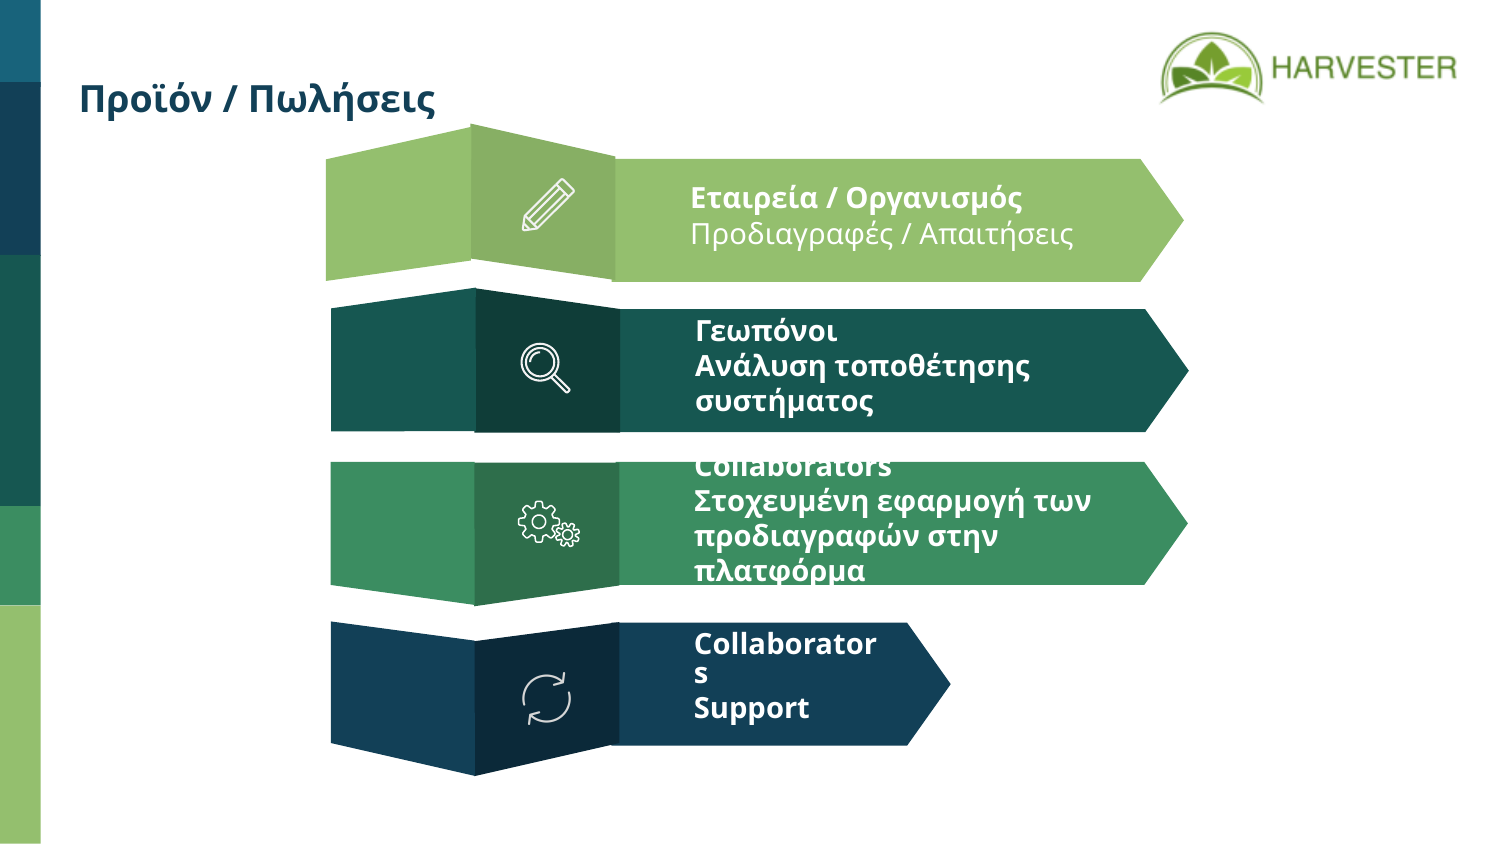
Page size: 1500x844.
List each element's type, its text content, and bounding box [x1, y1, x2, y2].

text_box [470, 123, 616, 281]
picture [520, 672, 574, 725]
text_box [474, 462, 620, 607]
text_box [522, 179, 575, 231]
text_box [615, 461, 1157, 585]
text_box Collaborators Support [679, 630, 907, 725]
text_box Εταιρεία / Οργανισμός Προδιαγραφές / Απαιτήσεις [675, 181, 1124, 255]
text_box [330, 461, 475, 605]
text_box Collaborators Στοχευμένη εφαρμογή των προδιαγραφών στην πλατφόρμα [679, 473, 1188, 568]
text_box [621, 309, 1189, 433]
picture [1127, 3, 1499, 128]
text_box [325, 126, 472, 281]
title Προϊόν / Πωλήσεις [63, 60, 517, 206]
text_box [611, 158, 1184, 282]
text_box [611, 622, 951, 746]
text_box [521, 343, 570, 393]
text_box Γεωπόνοι Ανάλυση τοποθέτησης συστήματος [679, 330, 1128, 406]
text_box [518, 501, 580, 547]
text_box [474, 622, 620, 777]
text_box [331, 287, 476, 432]
text_box [474, 288, 621, 433]
text_box [330, 621, 475, 776]
